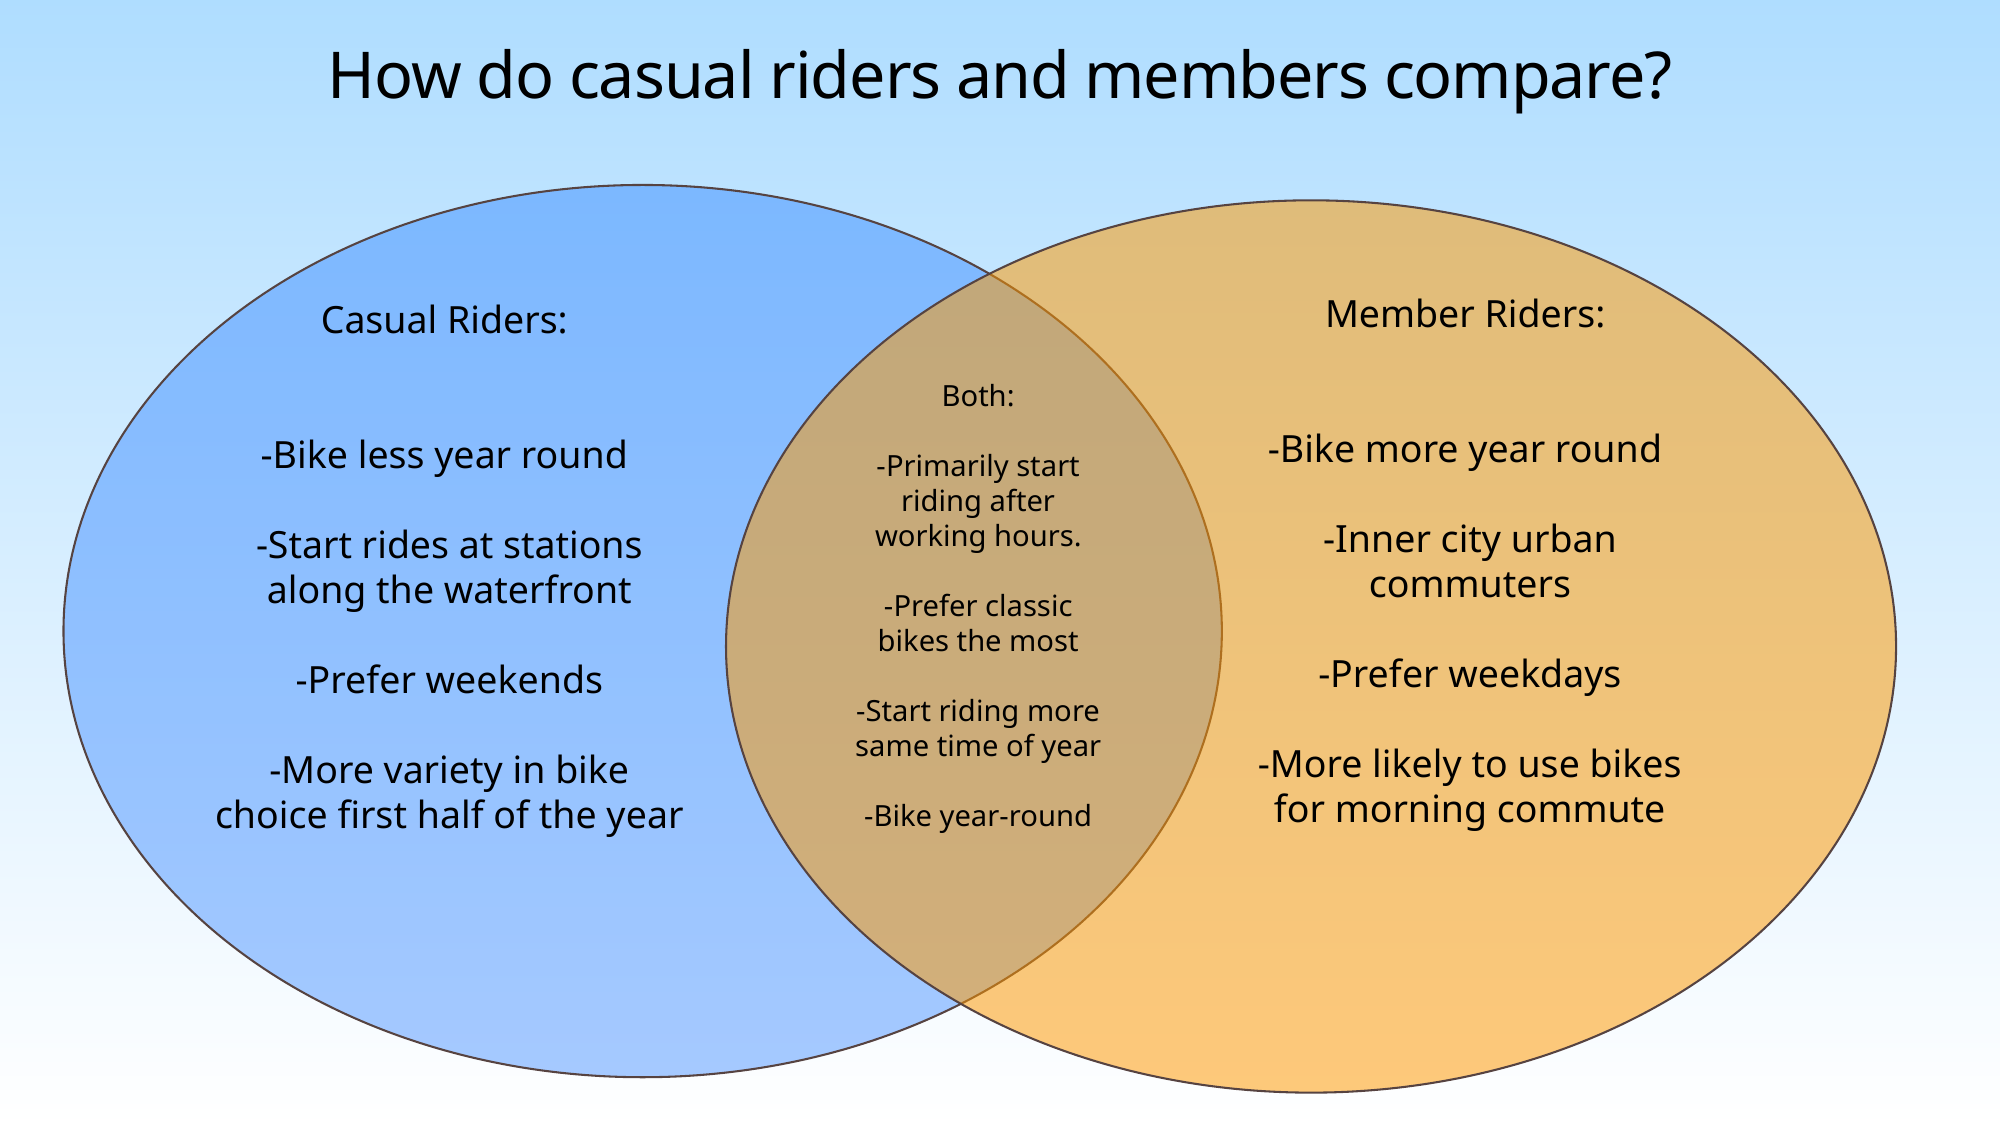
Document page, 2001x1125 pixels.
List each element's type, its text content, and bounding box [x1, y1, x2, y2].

text_box [850, 199, 1898, 1094]
text_box [724, 388, 832, 905]
text_box Casual Riders: -Bike less year round -Start rides at stations along the waterfront -Prefer weekends -More variety in bike choice first half of the year [198, 288, 701, 979]
title How do casual riders and members compare? [301, 32, 1699, 169]
text_box Member Riders: -Bike more year round -Inner city urban commuters -Prefer weekdays -More likely to use bikes for morning commute [1231, 282, 1709, 882]
text_box [62, 343, 198, 919]
text_box [270, 183, 989, 1079]
text_box Both: -Primarily start riding after working hours. -Prefer classic bikes the most -Start riding more same time of year -Bike year-round [832, 370, 1125, 1070]
